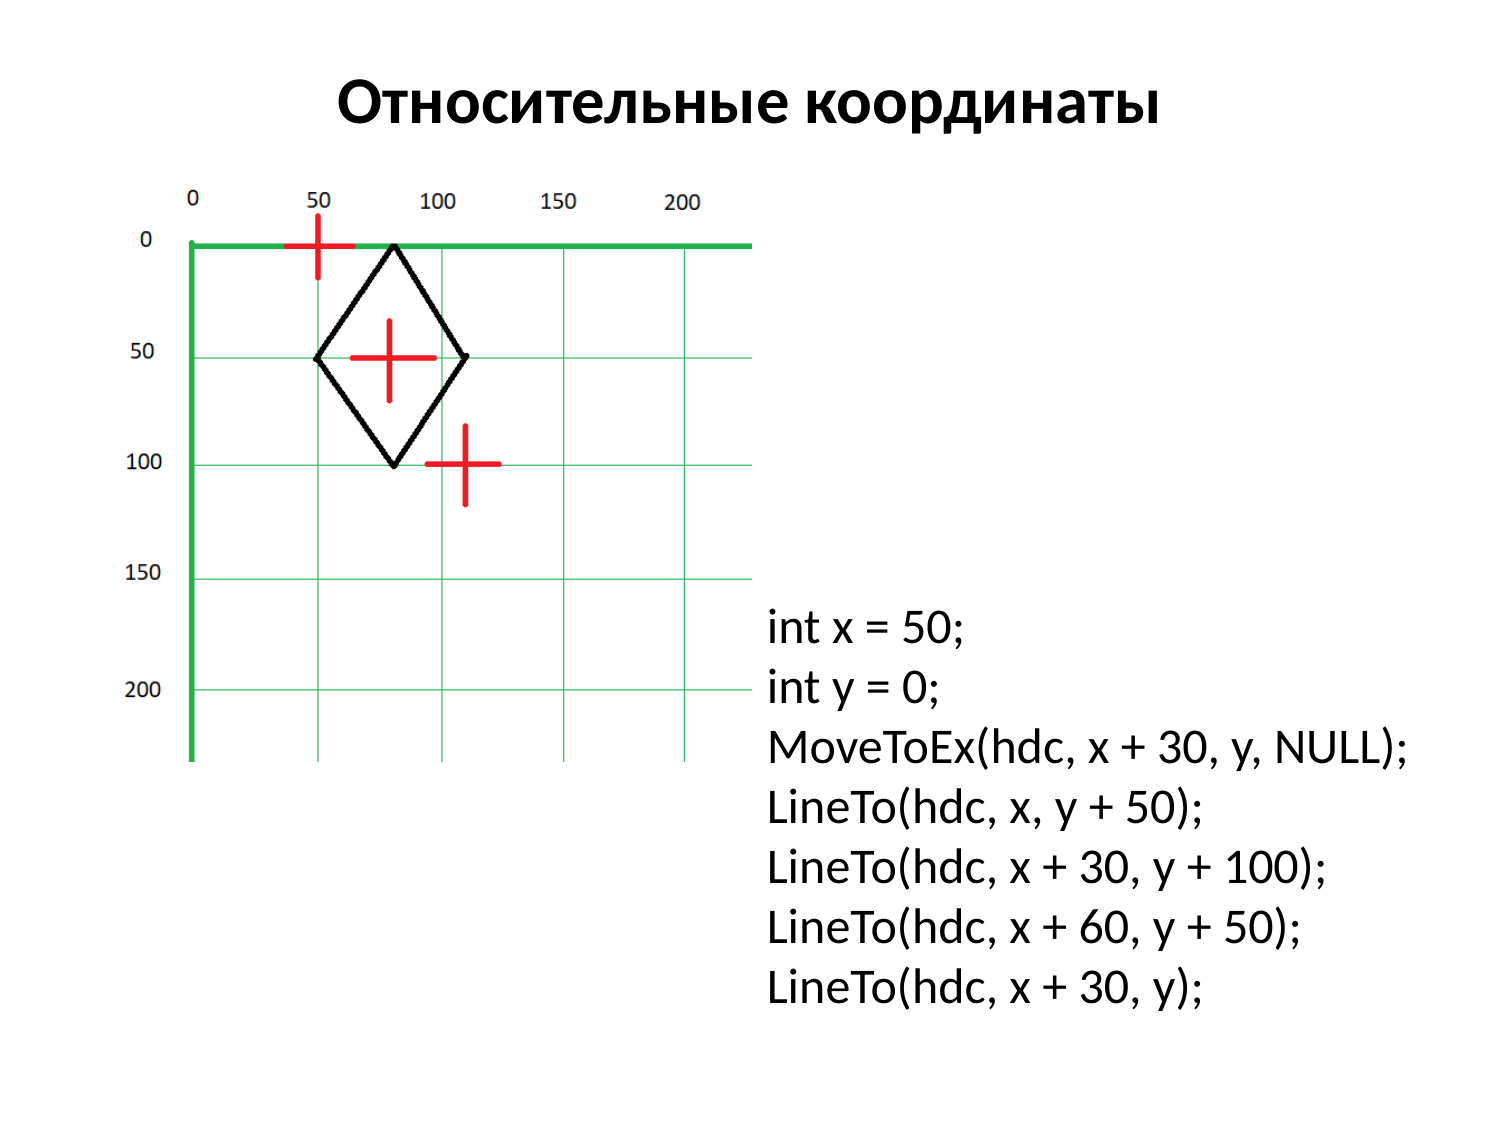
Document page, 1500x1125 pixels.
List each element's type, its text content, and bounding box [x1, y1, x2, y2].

text_box int x = 50; int y = 0; MoveToEx(hdc, x + 30, y, NULL); LineTo(hdc, x, y + 50); LineTo(hdc, x + 30, y + 100); LineTo(hdc, x + 60, y + 50); LineTo(hdc, x + 30, y); [752, 586, 1458, 1021]
picture [122, 172, 753, 763]
title Относительные координаты [75, 45, 1425, 149]
